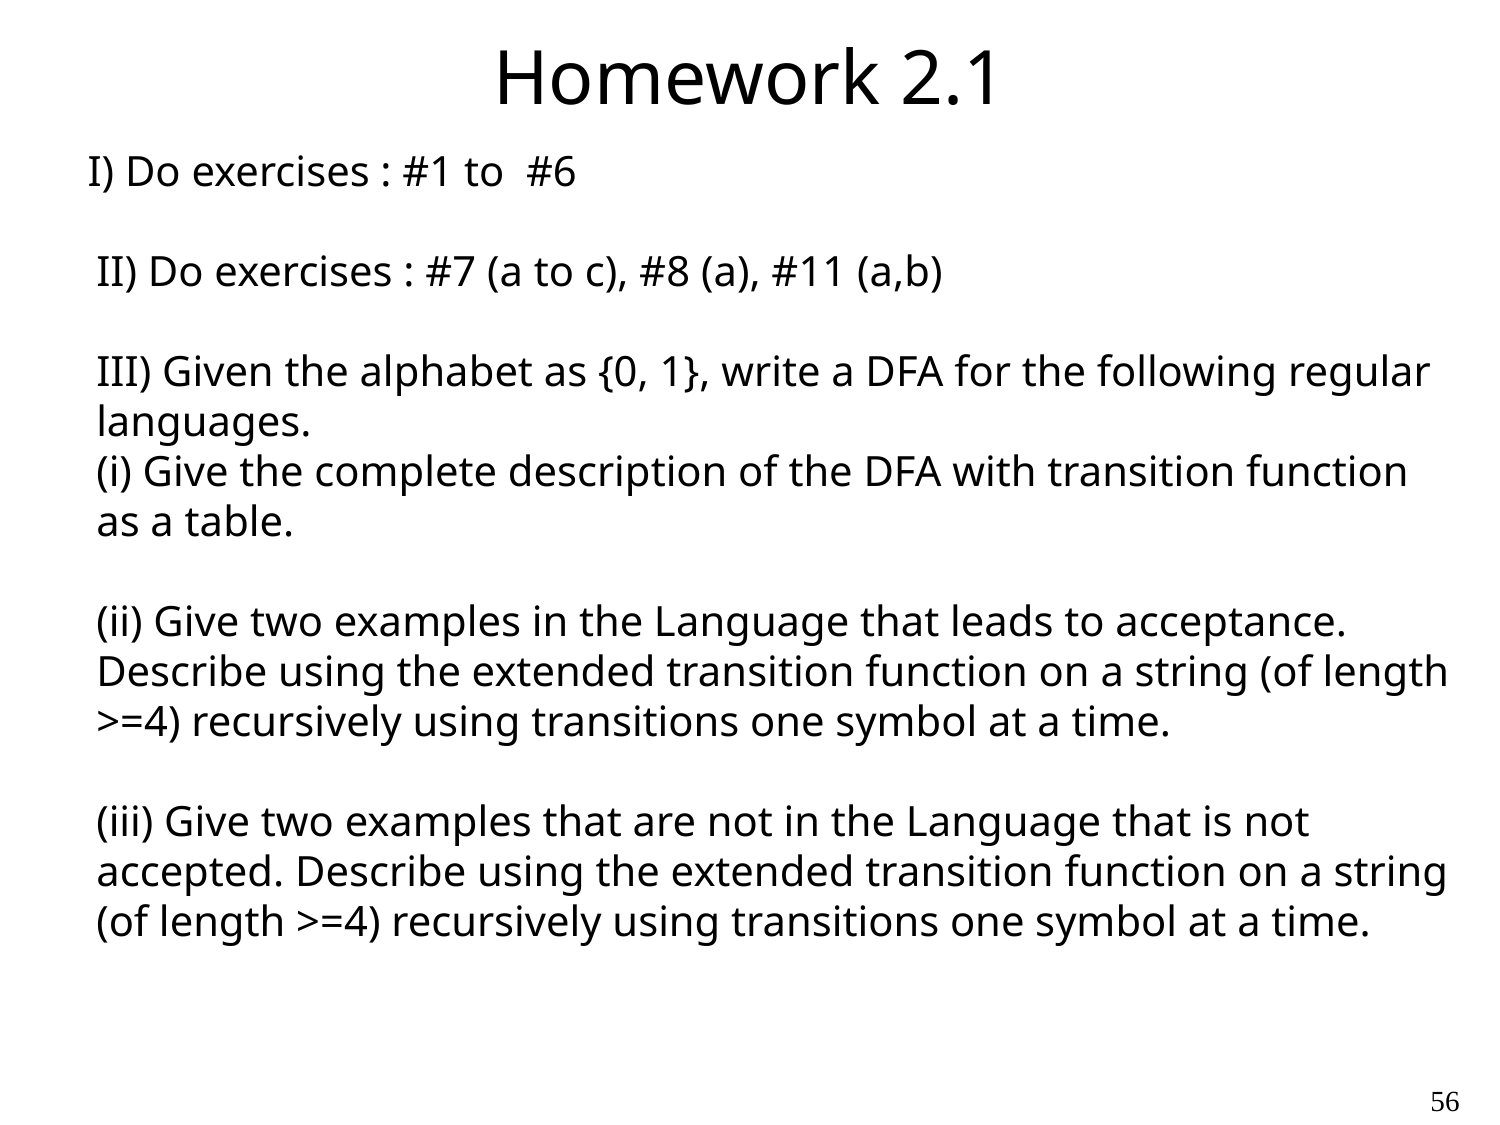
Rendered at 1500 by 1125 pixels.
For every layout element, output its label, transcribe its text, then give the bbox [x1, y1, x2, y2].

list I) Do exercises : #1 to #6 II) Do exercises : #7 (a to c), #8 (a), #11 (a,b) III) Given the alphabet as {0, 1}, write a DFA for the following regular languages. (i) Give the complete description of the DFA with transition function as a table. (ii) Give two examples in the Language that leads to acceptance. Describe using the extended transition function on a string (of length >=4) recursively using transitions one symbol at a time. (iii) Give two examples that are not in the Language that is not accepted. Describe using the extended transition function on a string (of length >=4) recursively using transitions one symbol at a time. [24, 137, 1475, 1038]
slide_number 56 [1162, 1074, 1475, 1125]
title Homework 2.1 [24, 24, 1475, 125]
